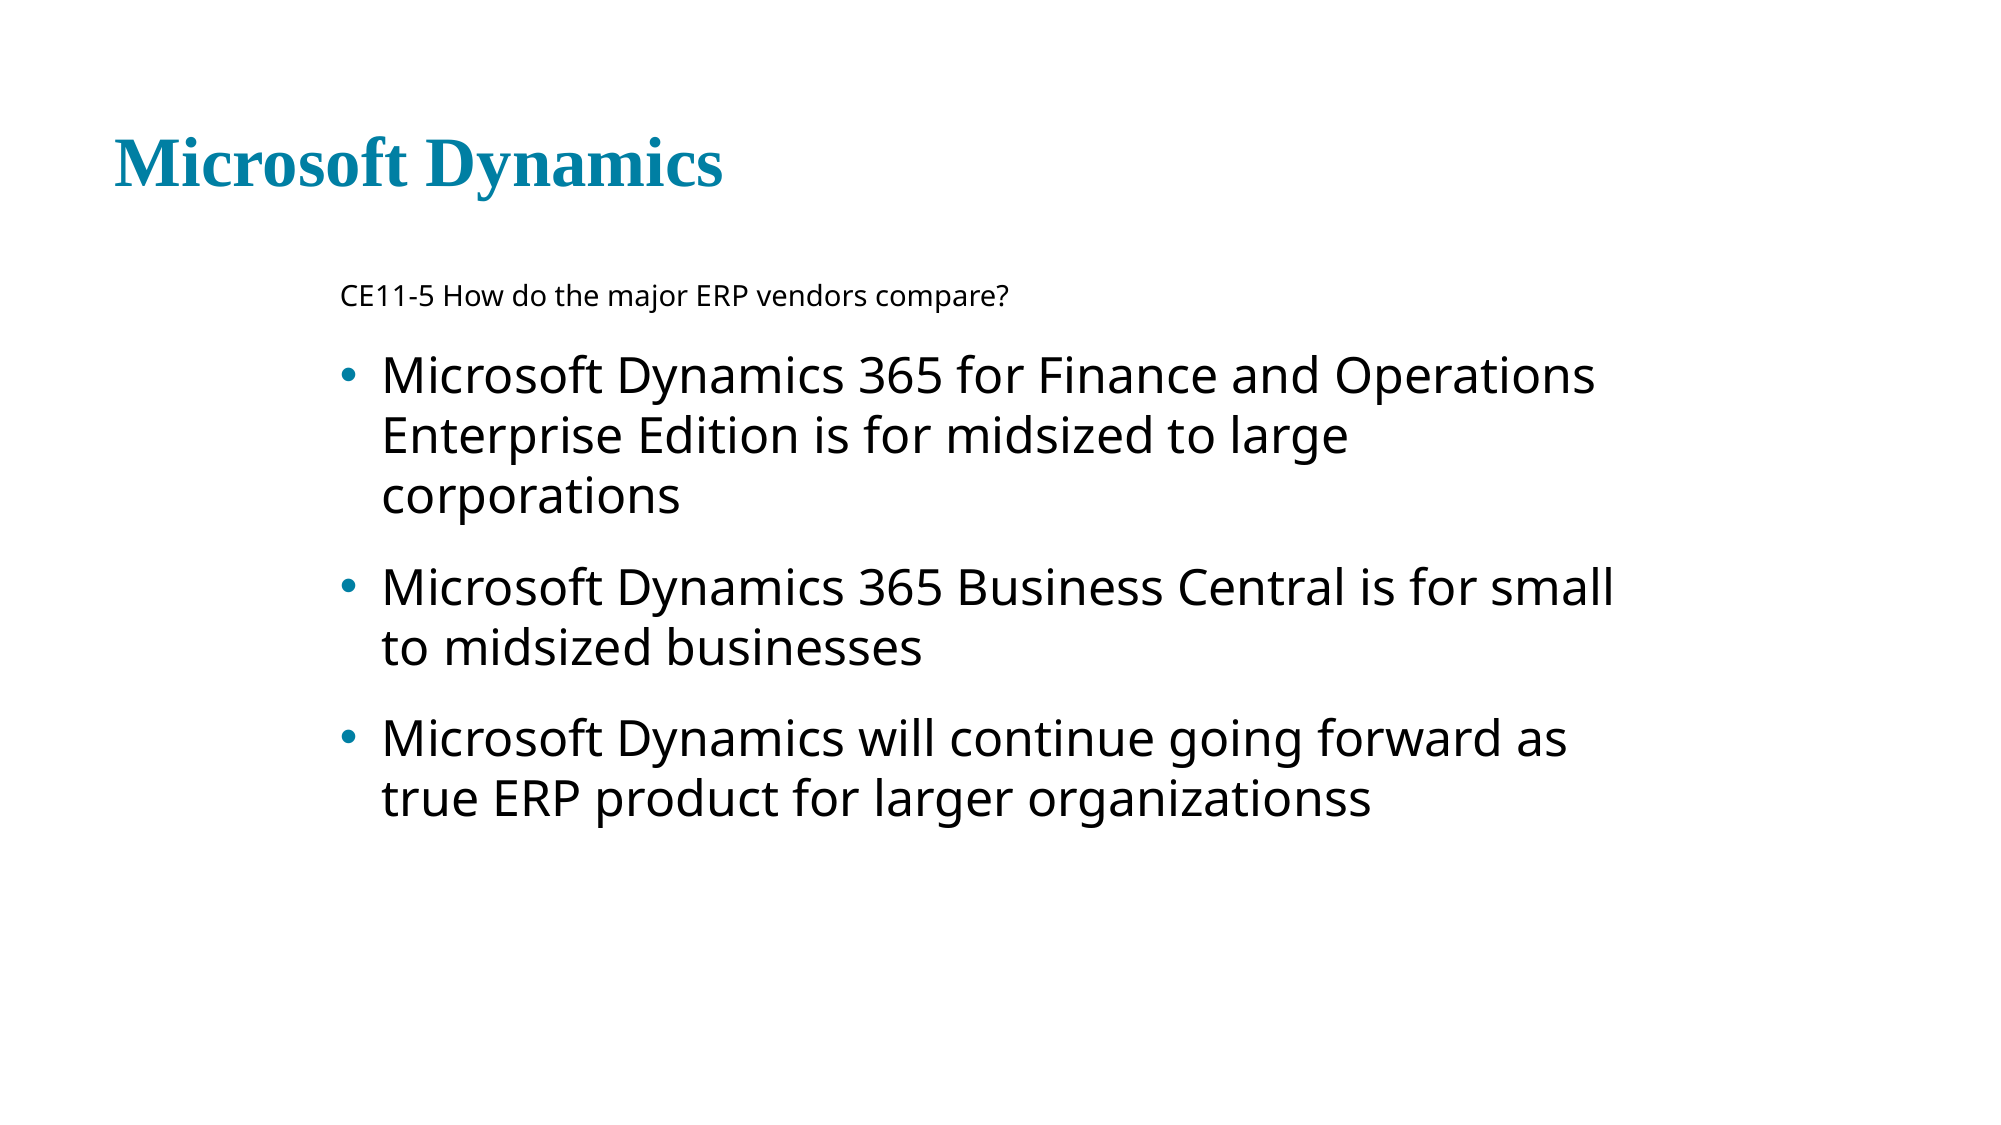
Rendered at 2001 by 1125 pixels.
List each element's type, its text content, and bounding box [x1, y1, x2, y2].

list CE 11-5 How do the major E R P vendors compare? Microsoft Dynamics 365 for Finance and Operations Enterprise Edition is for midsized to large corporations Microsoft Dynamics 365 Business Central is for small to midsized businesses Microsoft Dynamics will continue going forward as true ERP product for larger organizationss [324, 262, 1634, 1005]
title Microsoft Dynamics [99, 35, 1900, 216]
